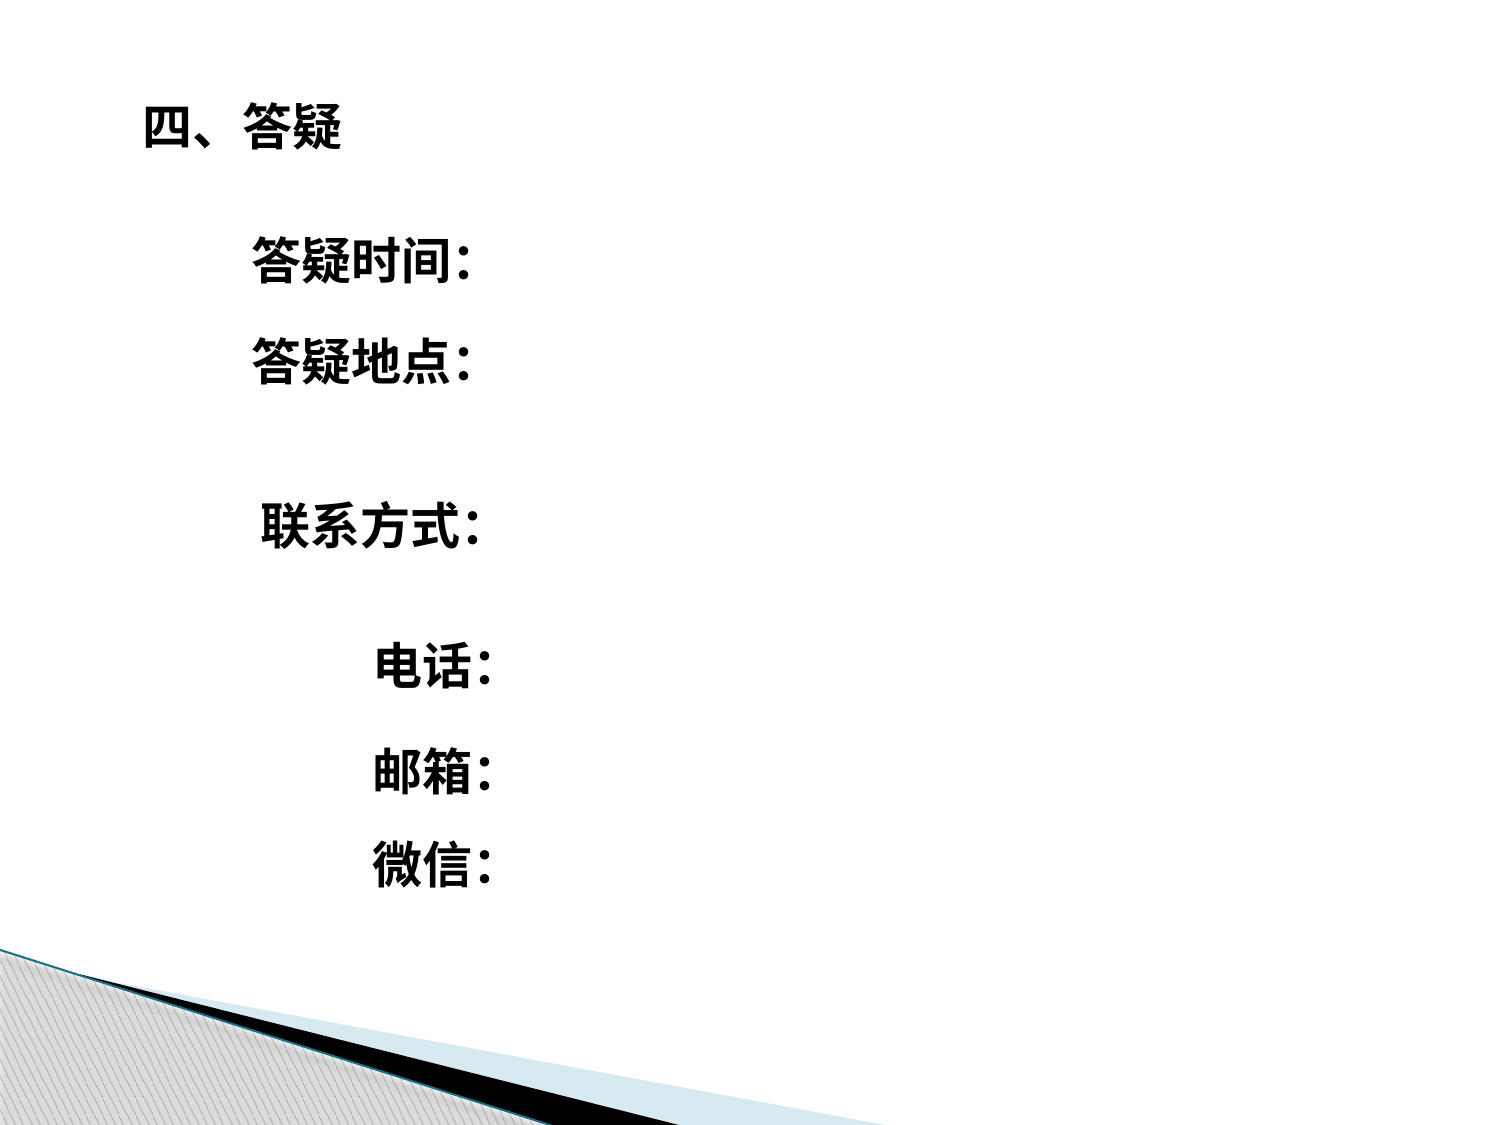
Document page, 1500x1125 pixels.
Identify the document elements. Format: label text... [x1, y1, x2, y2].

text_box 答疑地点： [236, 322, 517, 398]
text_box 微信： [358, 826, 538, 902]
text_box 邮箱： [358, 732, 538, 808]
text_box 电话： [358, 627, 538, 702]
text_box 联系方式： [246, 486, 526, 562]
text_box 四、答疑 [127, 88, 358, 163]
text_box 答疑时间： [236, 222, 517, 298]
